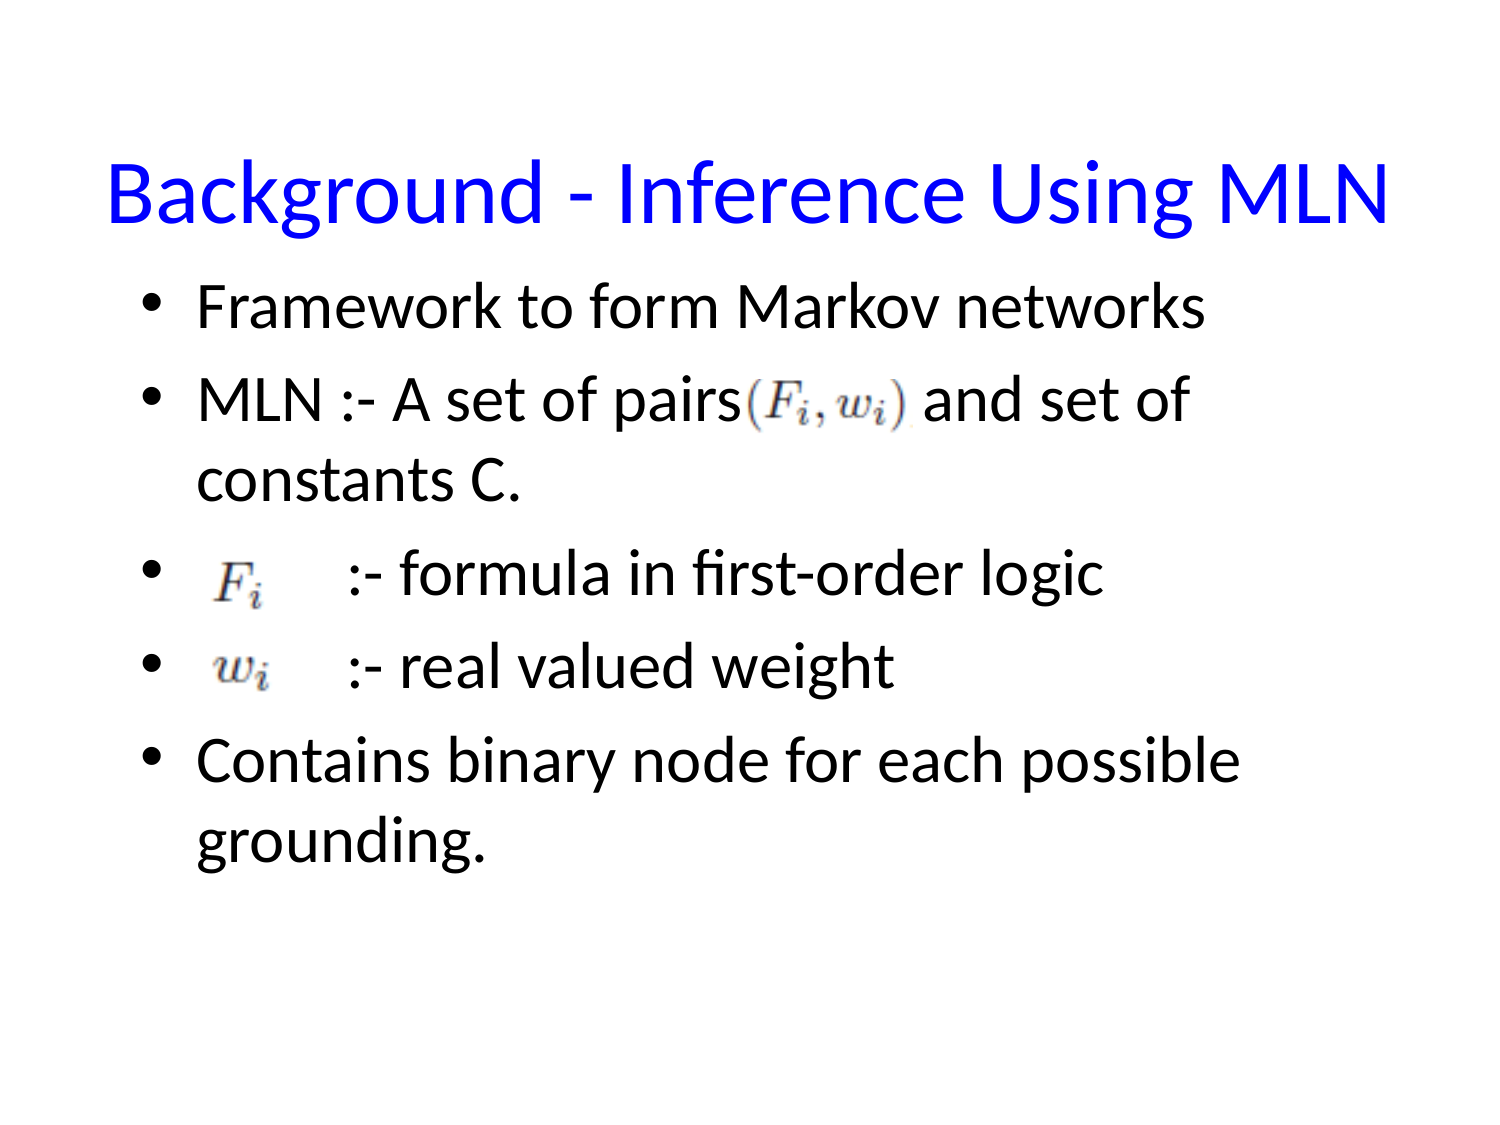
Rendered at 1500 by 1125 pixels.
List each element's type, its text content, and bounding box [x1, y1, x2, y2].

picture [742, 379, 913, 438]
picture [207, 558, 272, 620]
picture [210, 644, 276, 701]
title Background - Inference Using MLN [74, 44, 1425, 329]
list Framework to form Markov networks MLN :- A set of pairs and set of constants C. :- formula in first-order logic :- real valued weight Contains binary node for each possible grounding. [125, 329, 1413, 1063]
